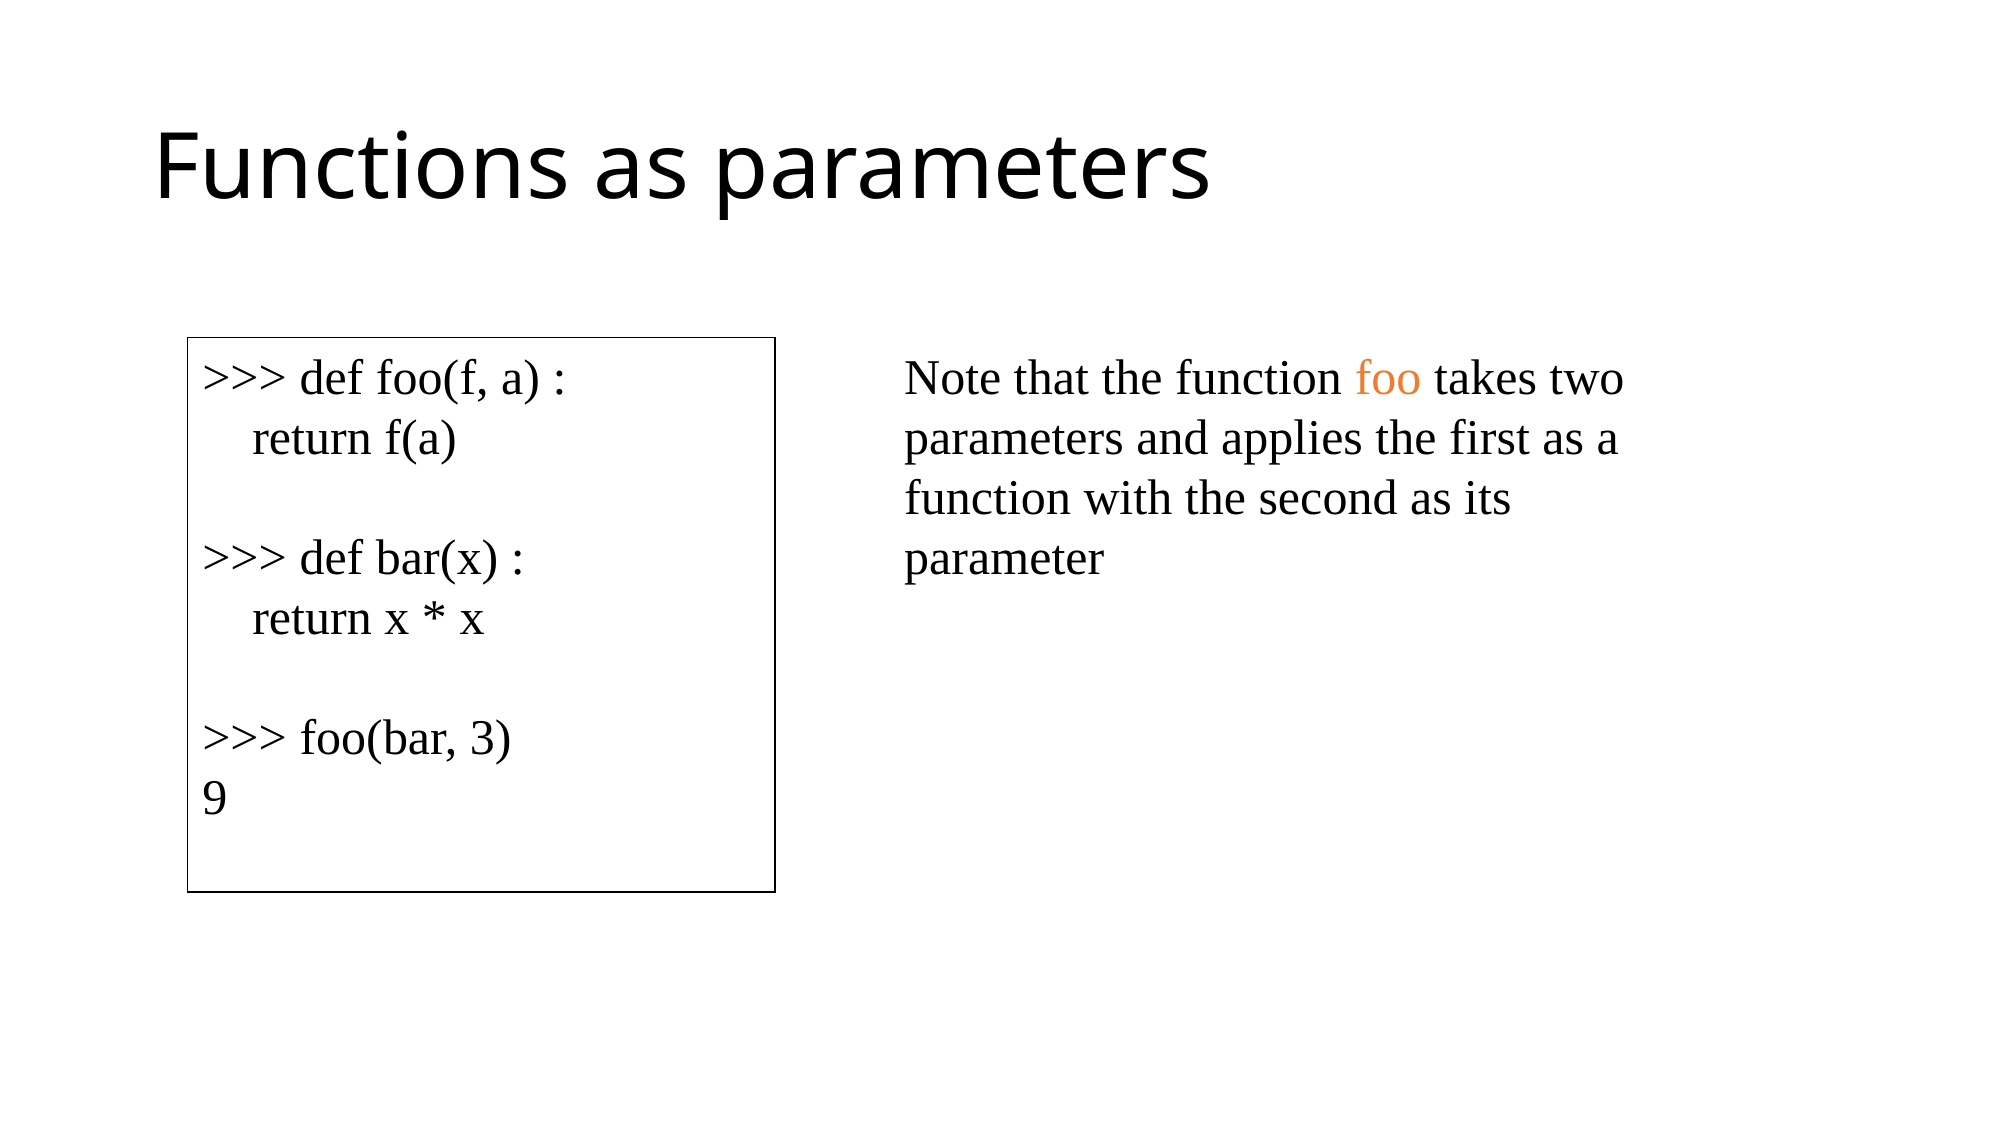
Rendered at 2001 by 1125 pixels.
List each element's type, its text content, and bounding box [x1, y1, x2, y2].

title Functions as parameters [137, 59, 1863, 278]
text_box Note that the function foo takes two parameters and applies the first as a function with the second as its parameter [889, 337, 1727, 593]
text_box >>> def foo(f, a) : return f(a) >>> def bar(x) : return x * x >>> foo(bar, 3) 9 [187, 337, 776, 893]
